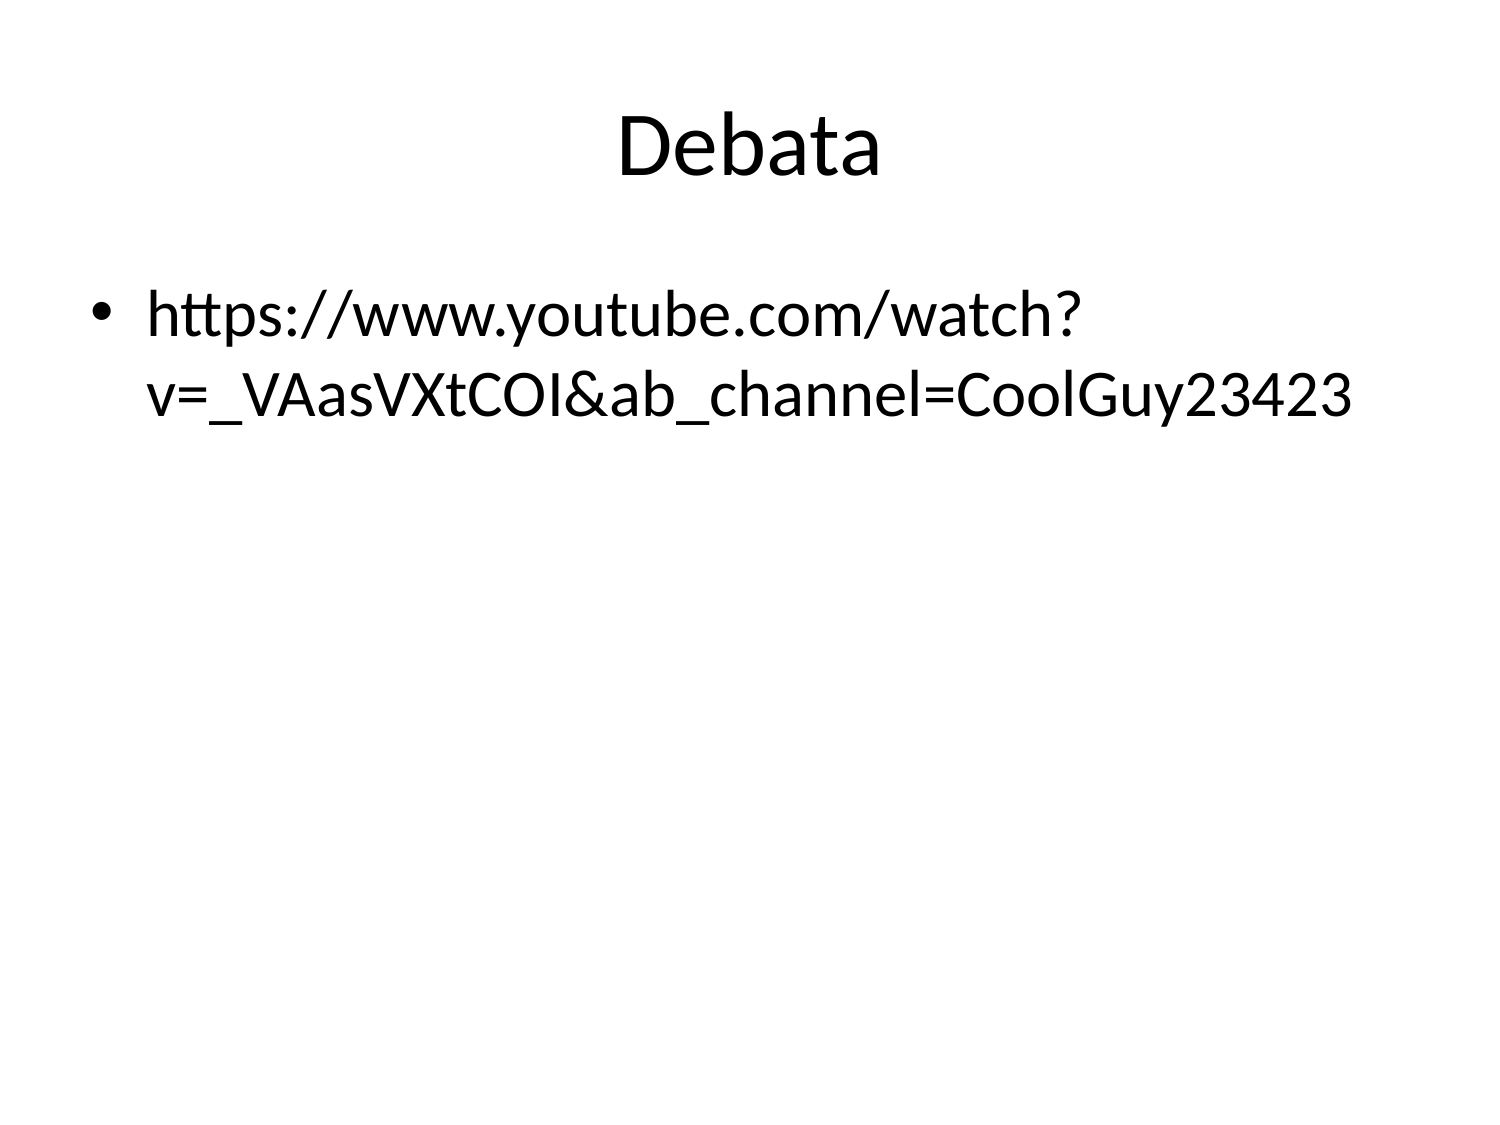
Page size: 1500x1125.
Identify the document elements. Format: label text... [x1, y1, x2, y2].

title Debata [75, 45, 1425, 233]
list https://www.youtube.com/watch?v=_VAasVXtCOI&ab_channel=CoolGuy23423 [75, 262, 1425, 1005]
